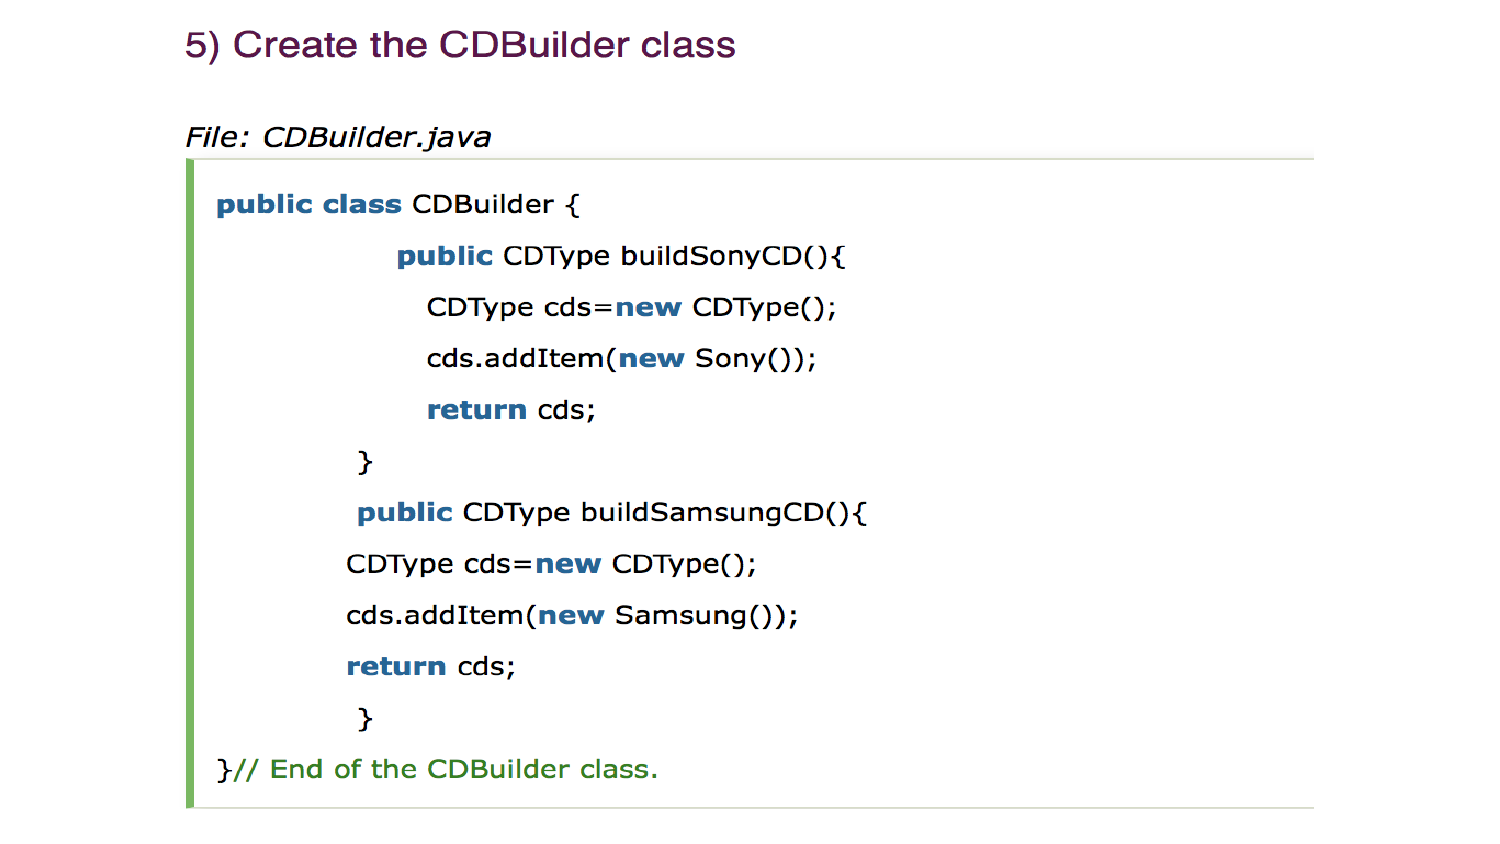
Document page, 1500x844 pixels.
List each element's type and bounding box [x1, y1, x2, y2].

picture [60, 14, 1314, 809]
